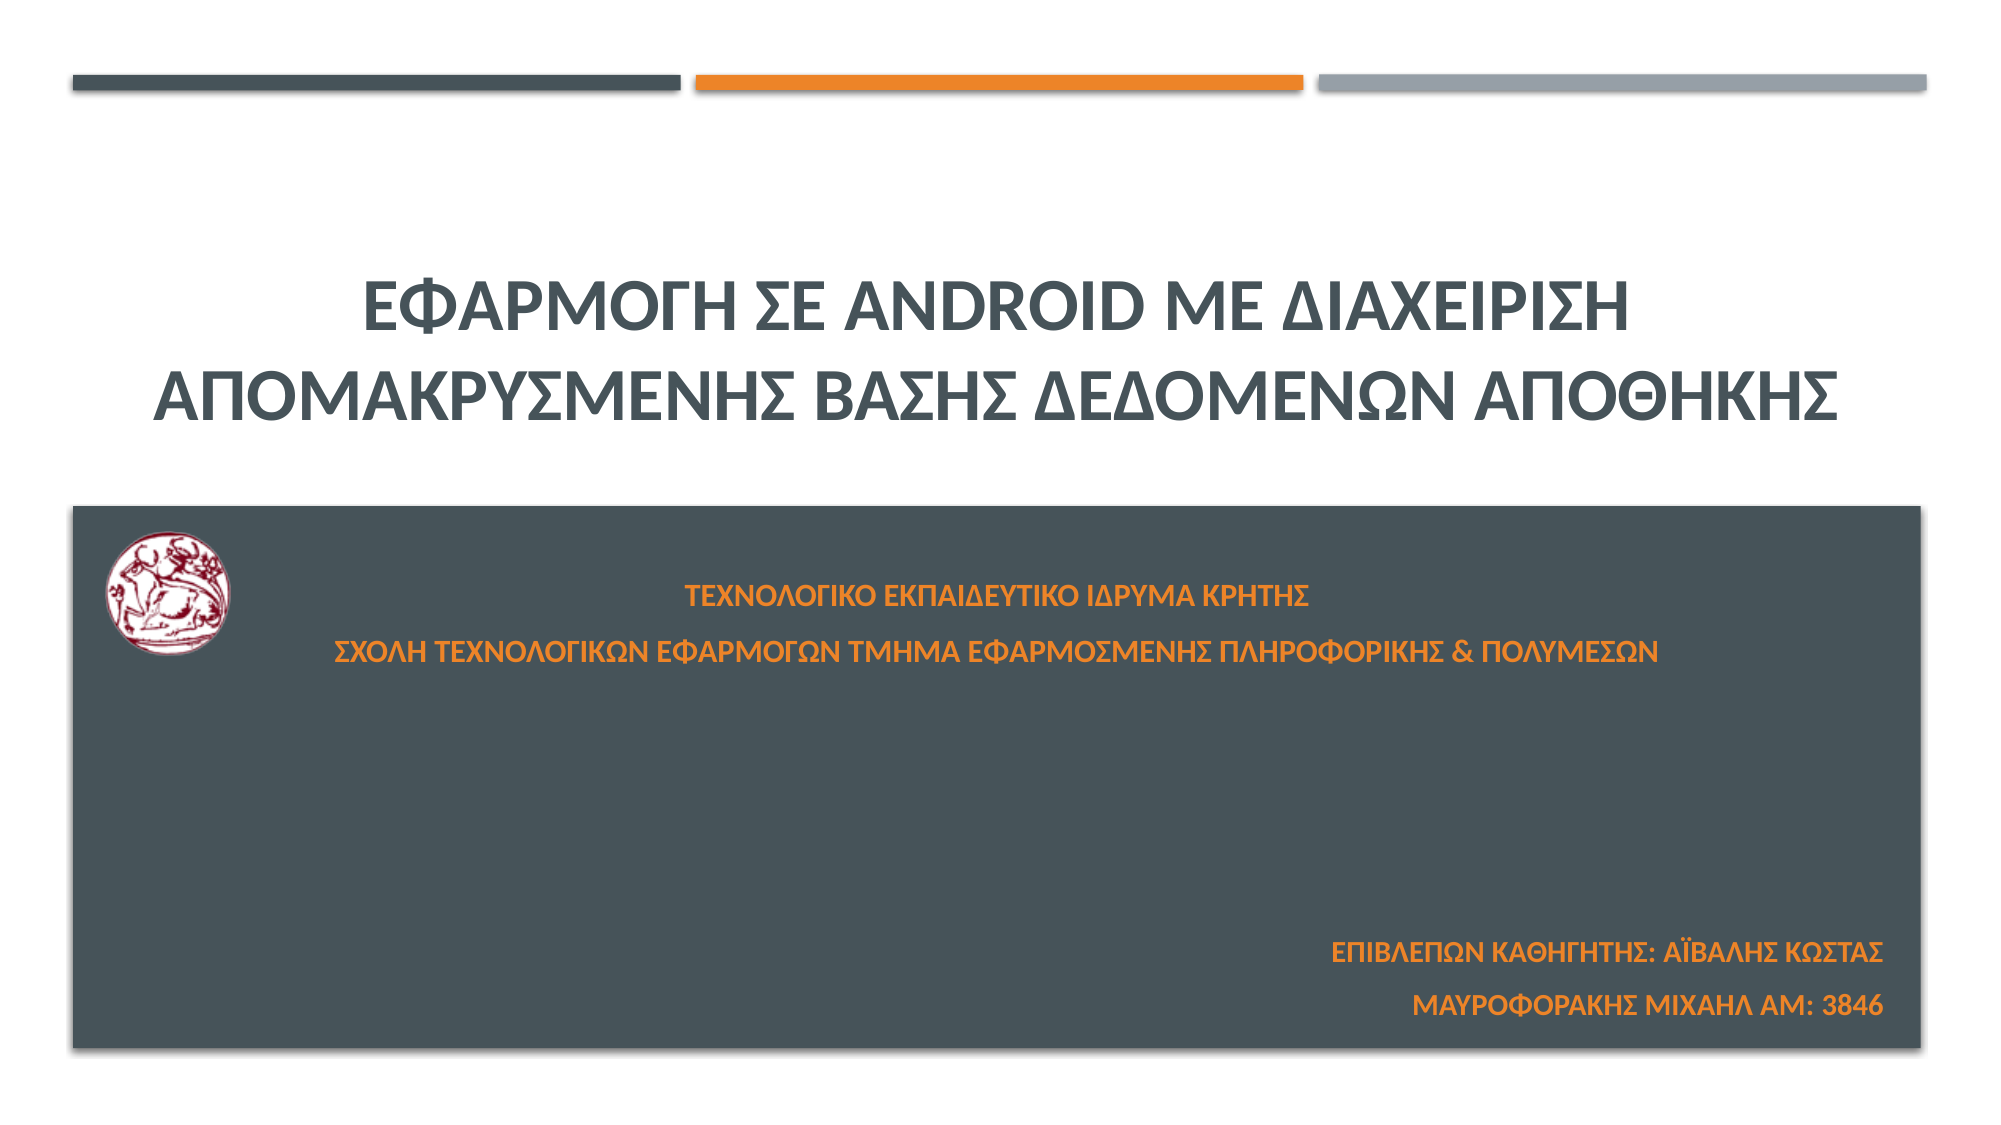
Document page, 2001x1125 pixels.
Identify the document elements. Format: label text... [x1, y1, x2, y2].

title Εφαρμογη σε Android με διαχειριση απομακρυσμενης βασης δεδομενων αποθηκης [95, 167, 1899, 421]
picture [105, 530, 232, 657]
subtitle ΤεχνολογικΟ ΕκπαιδευτικΟ Ιδρυμα ΚρΗτης ΣχολΗ ΤεχνολογικΩν ΕΦΑΡΜΟΓΩΝ ΤΜΗΜΑ ΕΦΑΡΜΟΣΜΕΝΗΣ ΠΛΗΡΟΦΟΡΙΚΗΣ & ΠΟΛΥΜΕΣΩΝ ΕΠΙΒΛΕΠΩΝ ΚΑΘΗΓΗΤΗς: Αϊβαλης κωστας Μαυροφορακης μιχαηλ αμ: 3846 [95, 421, 1899, 1036]
